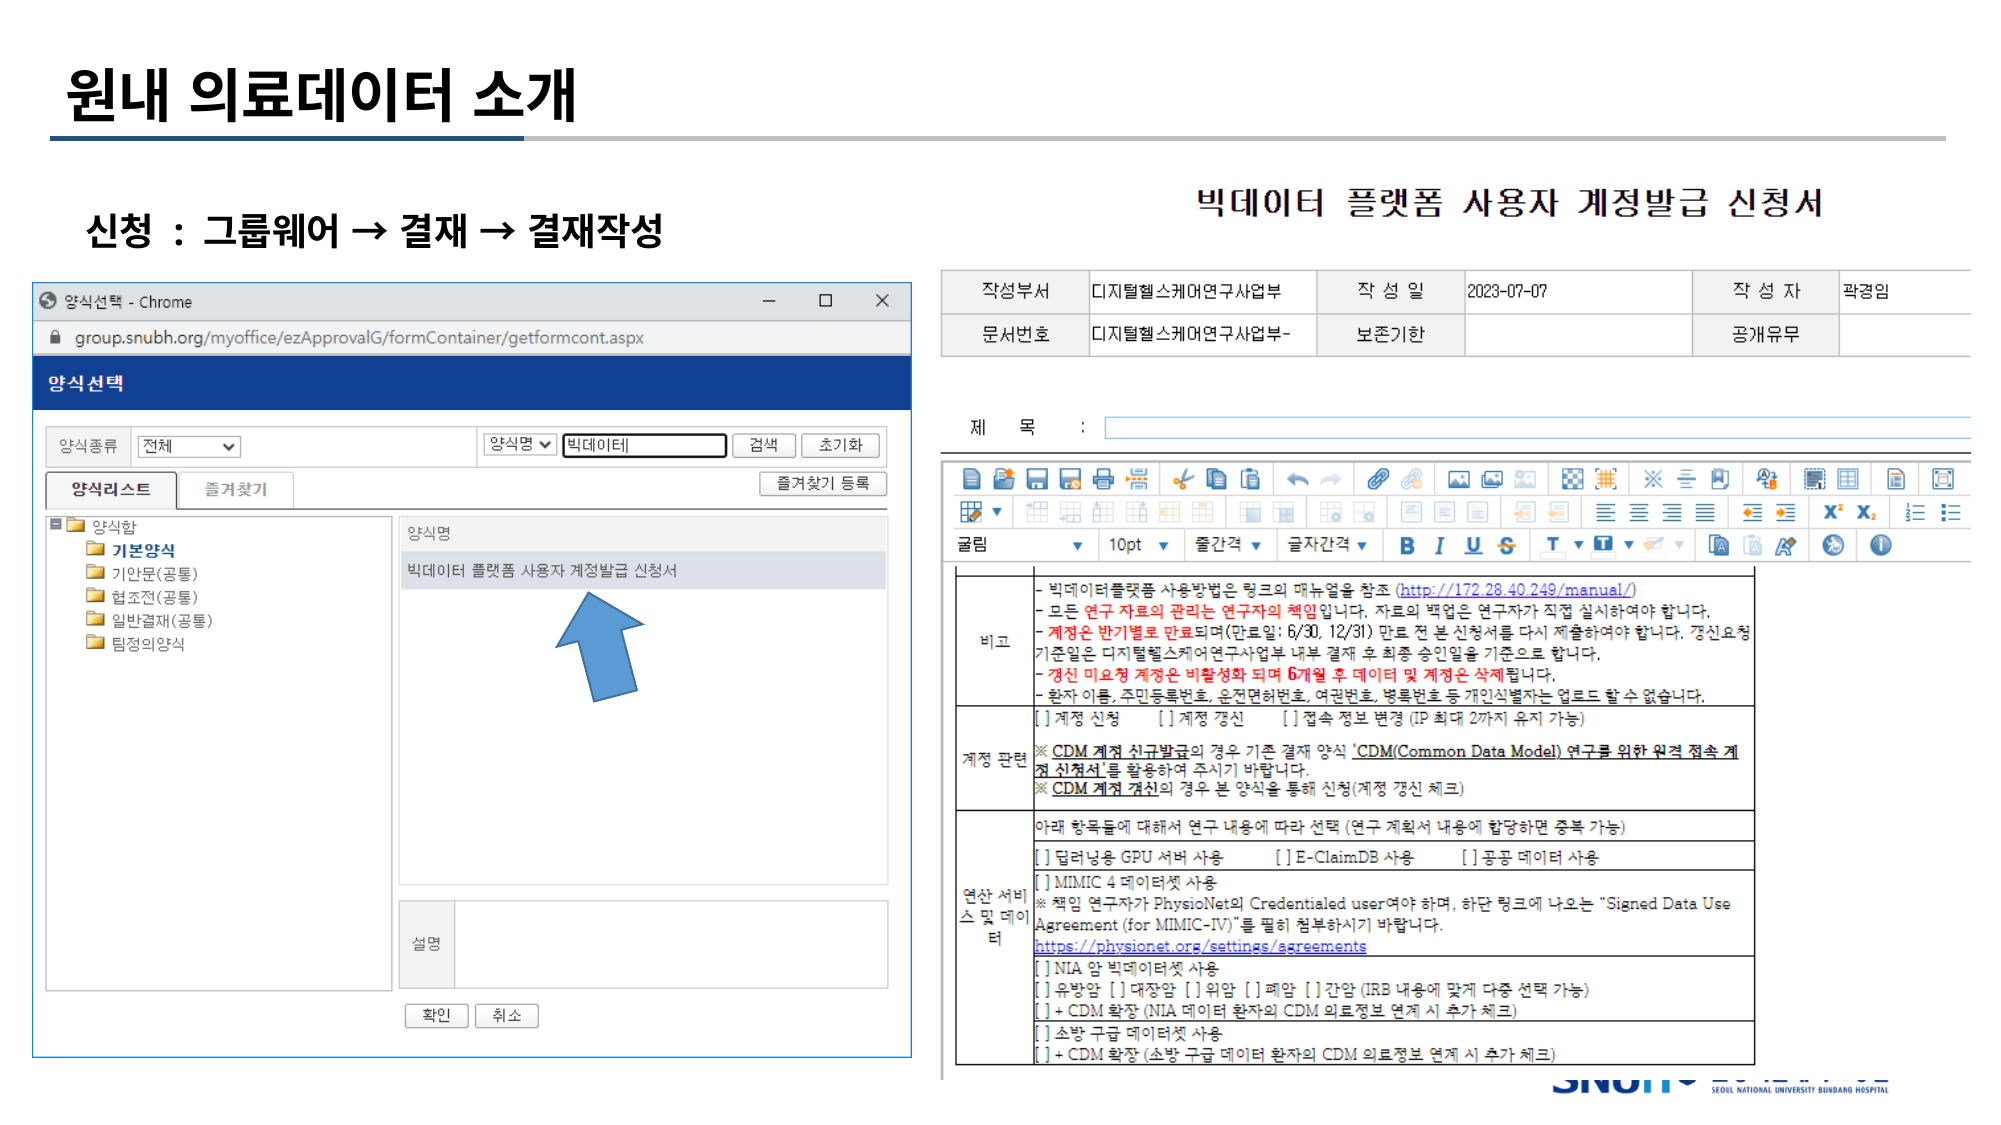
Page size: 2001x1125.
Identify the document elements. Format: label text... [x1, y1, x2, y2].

picture [32, 282, 912, 1058]
picture [933, 152, 1971, 1103]
title 원내 의료데이터 소개 [50, 59, 1946, 139]
text_box 신청 : 그룹웨어 → 결재 → 결재작성 [70, 200, 681, 260]
